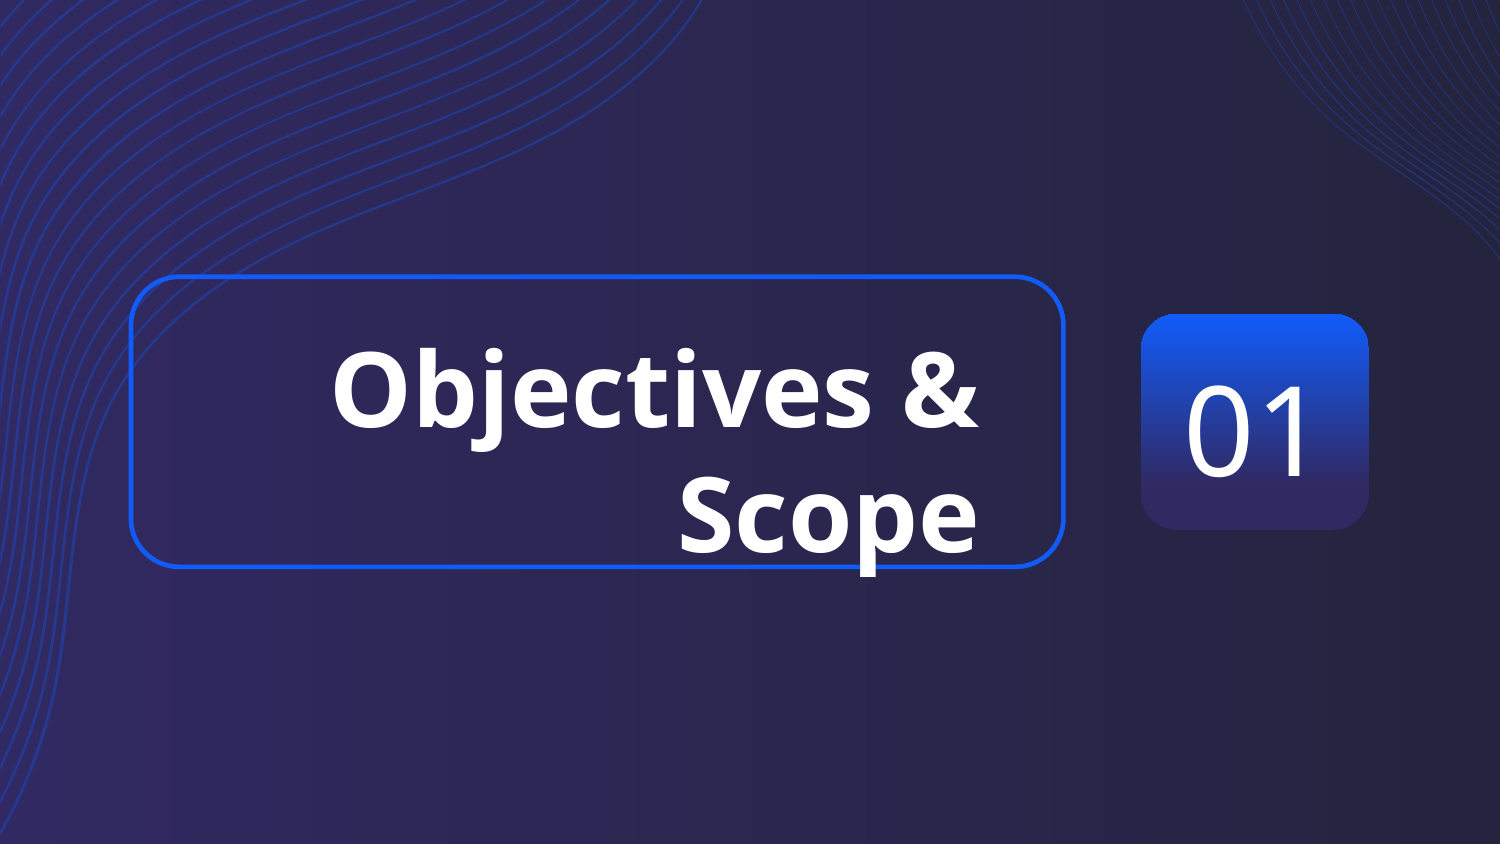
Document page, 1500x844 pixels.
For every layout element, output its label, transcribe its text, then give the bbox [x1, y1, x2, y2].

title 01 [1162, 336, 1348, 512]
title Objectives & Scope [199, 308, 996, 447]
